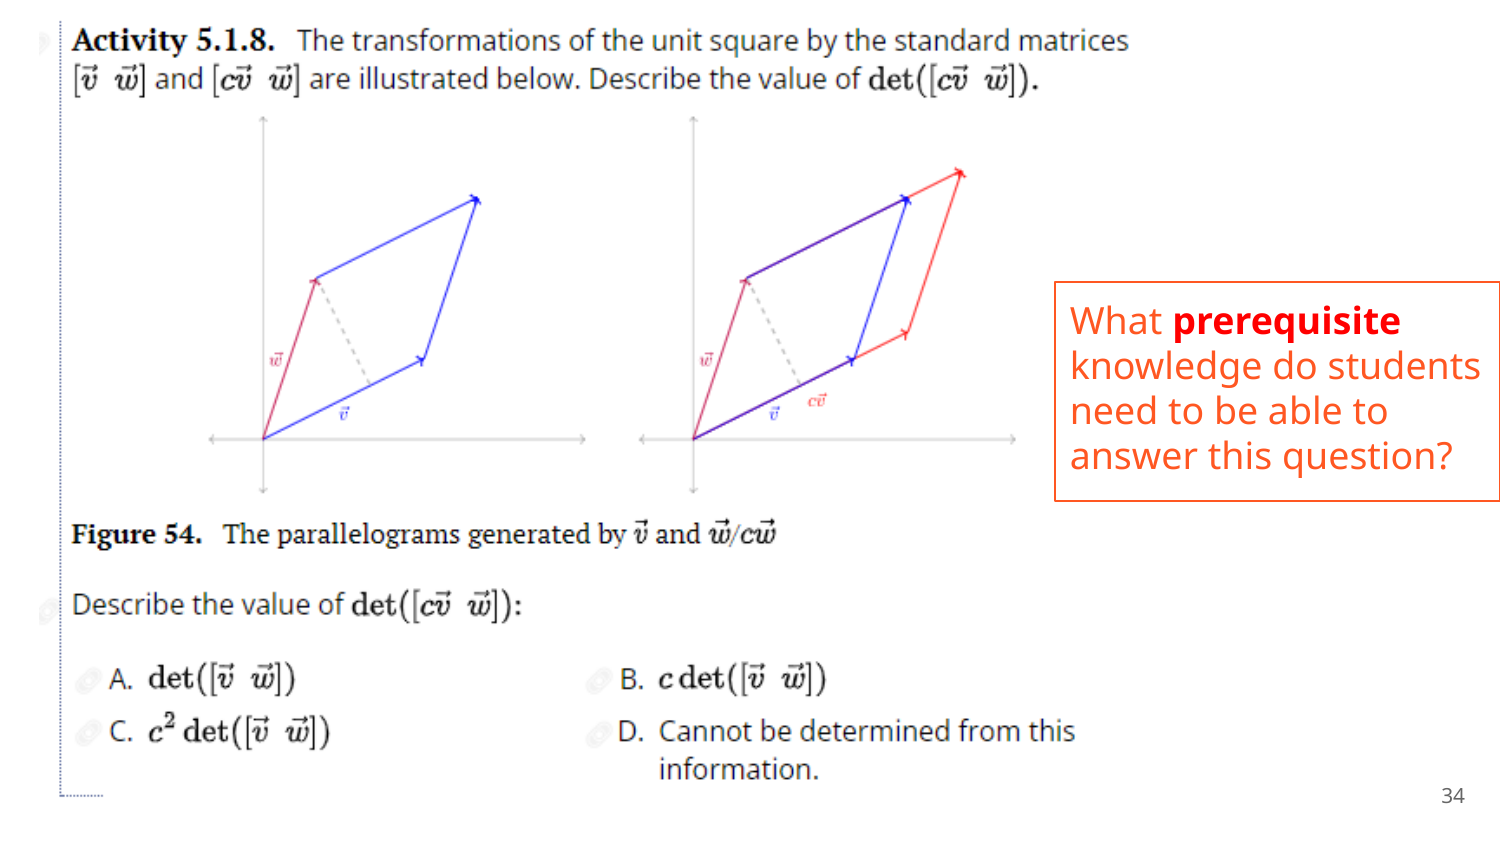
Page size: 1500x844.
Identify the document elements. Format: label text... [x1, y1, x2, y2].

slide_number ‹#› [1389, 764, 1480, 830]
picture [39, 0, 1146, 805]
text_box What prerequisite knowledge do students need to be able to answer this question? [1150, 281, 1500, 502]
